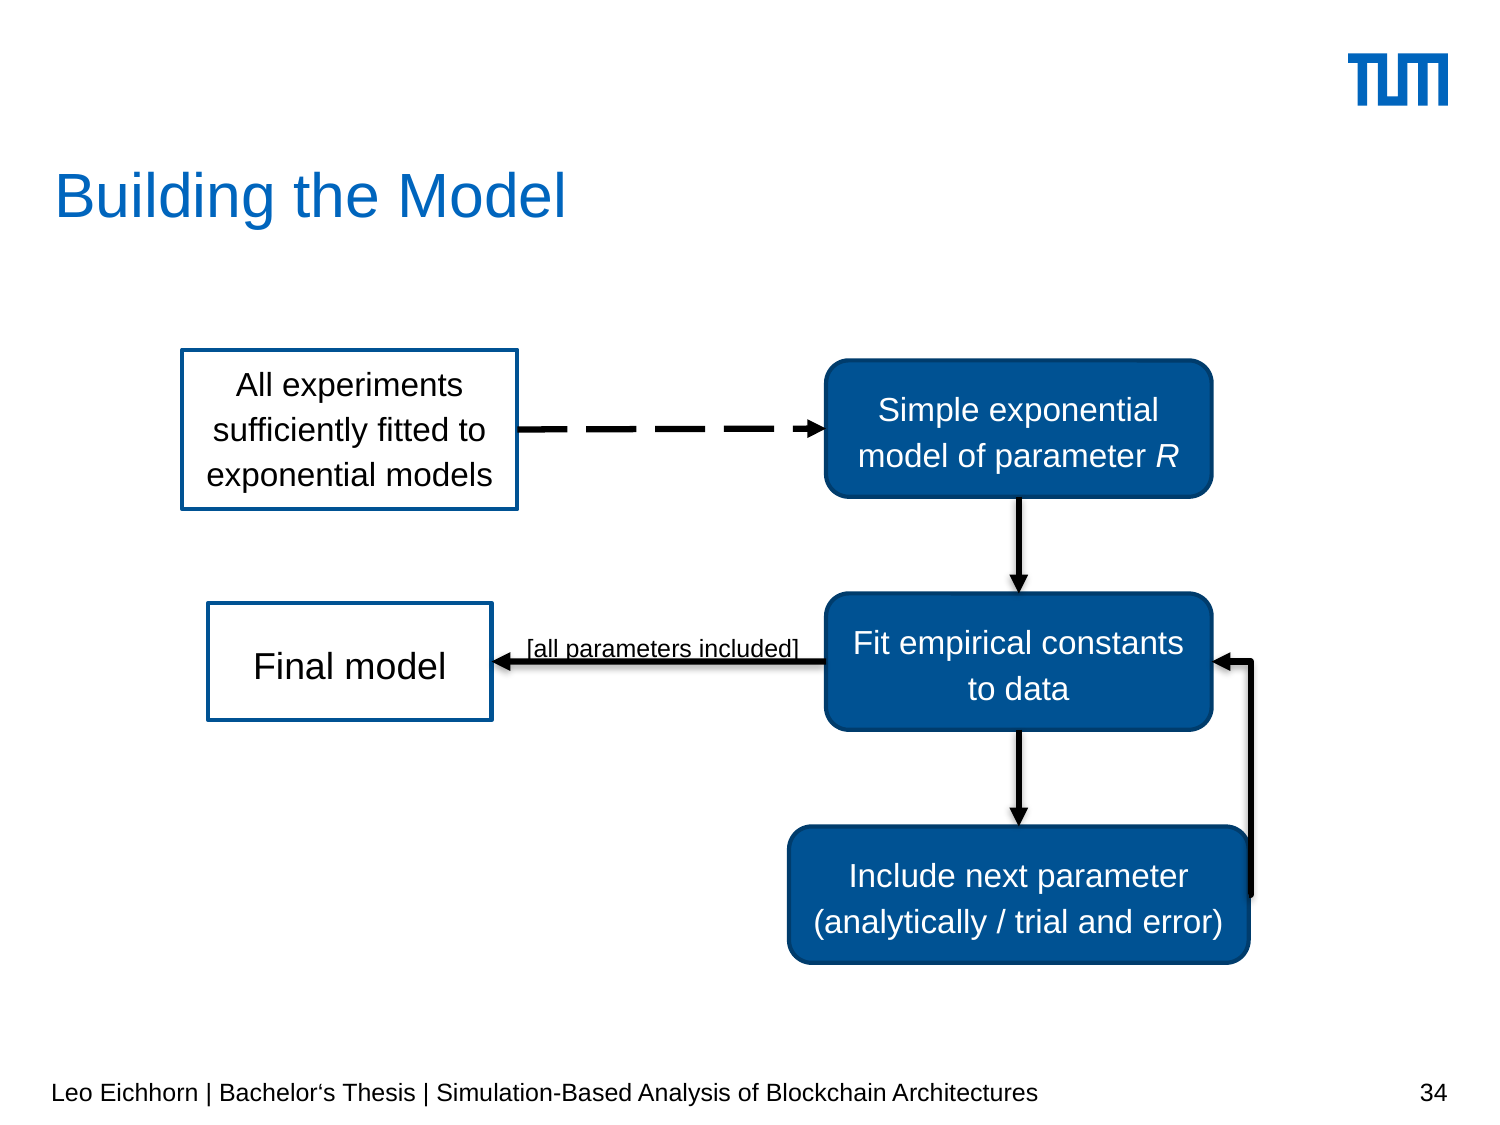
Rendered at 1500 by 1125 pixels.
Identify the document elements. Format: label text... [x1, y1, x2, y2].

text_box Final model [206, 601, 494, 722]
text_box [1211, 661, 1249, 895]
text_box Fit empirical constants to data [823, 591, 1214, 732]
text_box All experiments sufficiently fitted to exponential models [180, 348, 519, 511]
text_box [all parameters included] [526, 627, 852, 662]
text_box Include next parameter (analytically / trial and error) [786, 824, 1251, 965]
title Building the Model [54, 162, 1450, 351]
text_box Leo Eichhorn | Bachelor‘s Thesis | Simulation-Based Analysis of Blockchain Architectures [50, 1061, 1112, 1122]
text_box 34 [1112, 1061, 1448, 1122]
text_box Simple exponential model of parameter R [823, 358, 1214, 499]
list [52, 289, 1449, 1060]
